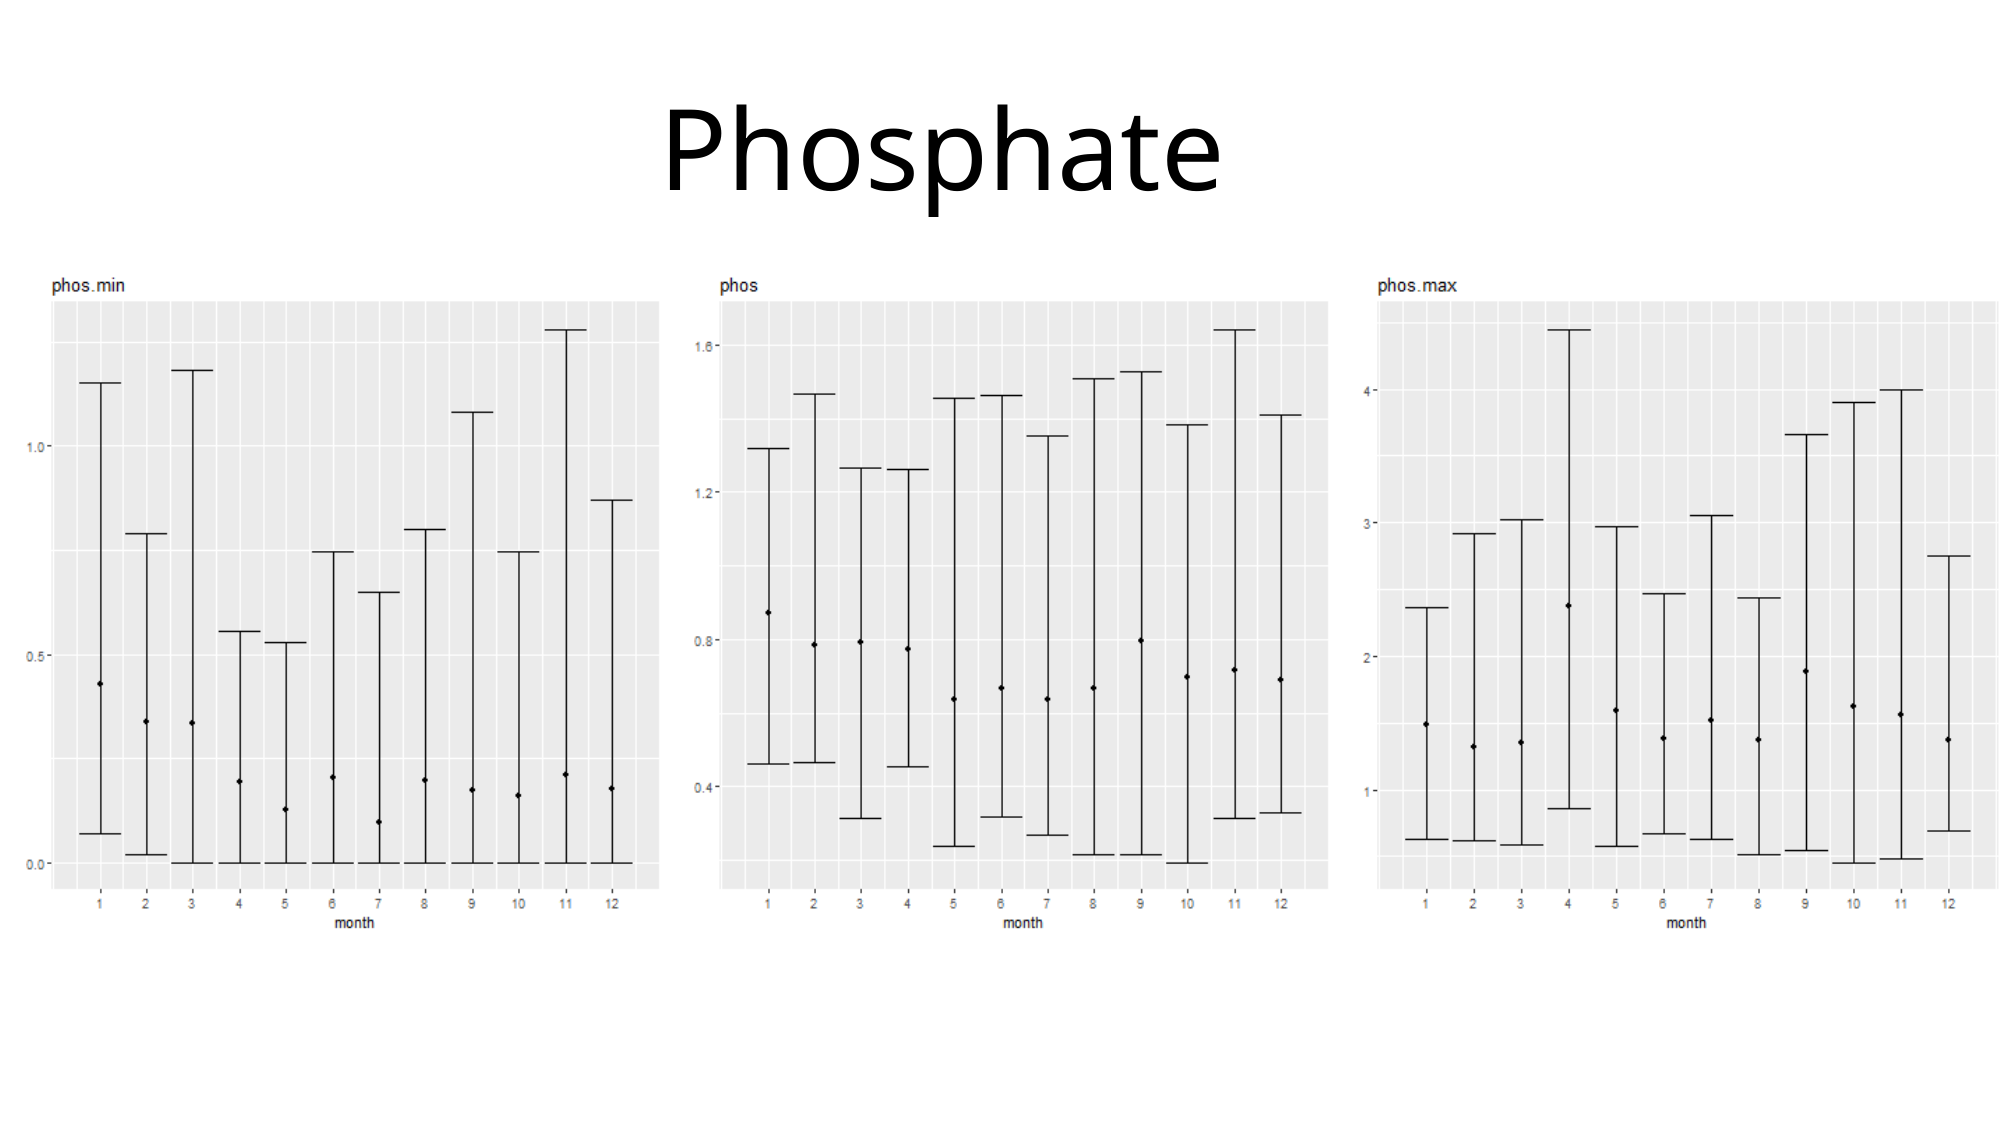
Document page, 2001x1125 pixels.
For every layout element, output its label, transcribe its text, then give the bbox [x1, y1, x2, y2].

text_box Phosphate [644, 70, 1362, 221]
picture [0, 268, 2000, 938]
